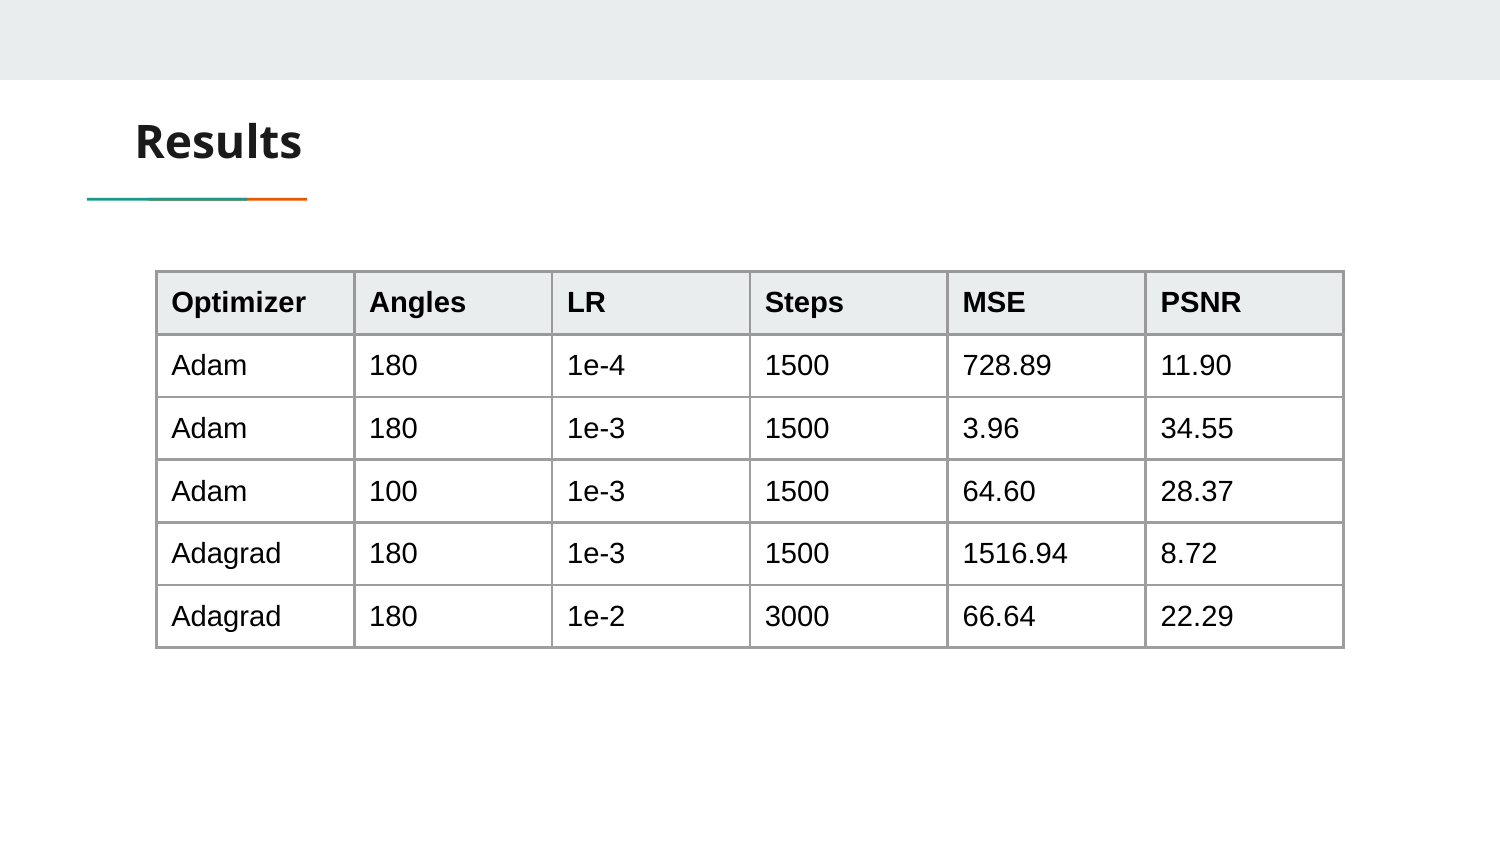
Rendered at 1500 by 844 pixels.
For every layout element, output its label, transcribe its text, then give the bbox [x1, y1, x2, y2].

table_cell 3.96 [949, 398, 1144, 458]
table_header Optimizer [158, 273, 353, 333]
table_cell 22.29 [1147, 586, 1342, 646]
table_cell Adagrad [158, 586, 353, 646]
table_header PSNR [1147, 273, 1342, 333]
table_cell 1500 [751, 336, 946, 396]
table_cell 1e-3 [553, 524, 749, 584]
table_cell 64.60 [949, 461, 1144, 521]
table_cell 11.90 [1147, 336, 1342, 396]
table_cell 1500 [751, 461, 946, 521]
table_cell 180 [356, 336, 551, 396]
table_cell 180 [356, 524, 551, 584]
table_cell 1e-3 [553, 398, 749, 458]
table_header Steps [751, 273, 946, 333]
table_header MSE [949, 273, 1144, 333]
table_cell 180 [356, 398, 551, 458]
table_cell 728.89 [949, 336, 1144, 396]
table_cell 1516.94 [949, 524, 1144, 584]
table_header LR [553, 273, 749, 333]
table_cell Adam [158, 398, 353, 458]
table_cell 180 [356, 586, 551, 646]
table_cell 28.37 [1147, 461, 1342, 521]
table_cell 1e-3 [553, 461, 749, 521]
title Results [119, 94, 1381, 194]
table_cell 66.64 [949, 586, 1144, 646]
table_cell 1e-4 [553, 336, 749, 396]
table_cell 3000 [751, 586, 946, 646]
table_cell 100 [356, 461, 551, 521]
table_cell 1500 [751, 398, 946, 458]
table_cell 1500 [751, 524, 946, 584]
table_cell 8.72 [1147, 524, 1342, 584]
table_cell Adam [158, 336, 353, 396]
table_cell Adagrad [158, 524, 353, 584]
table_header Angles [356, 273, 551, 333]
table_cell 1e-2 [553, 586, 749, 646]
table_cell Adam [158, 461, 353, 521]
table_cell 34.55 [1147, 398, 1342, 458]
